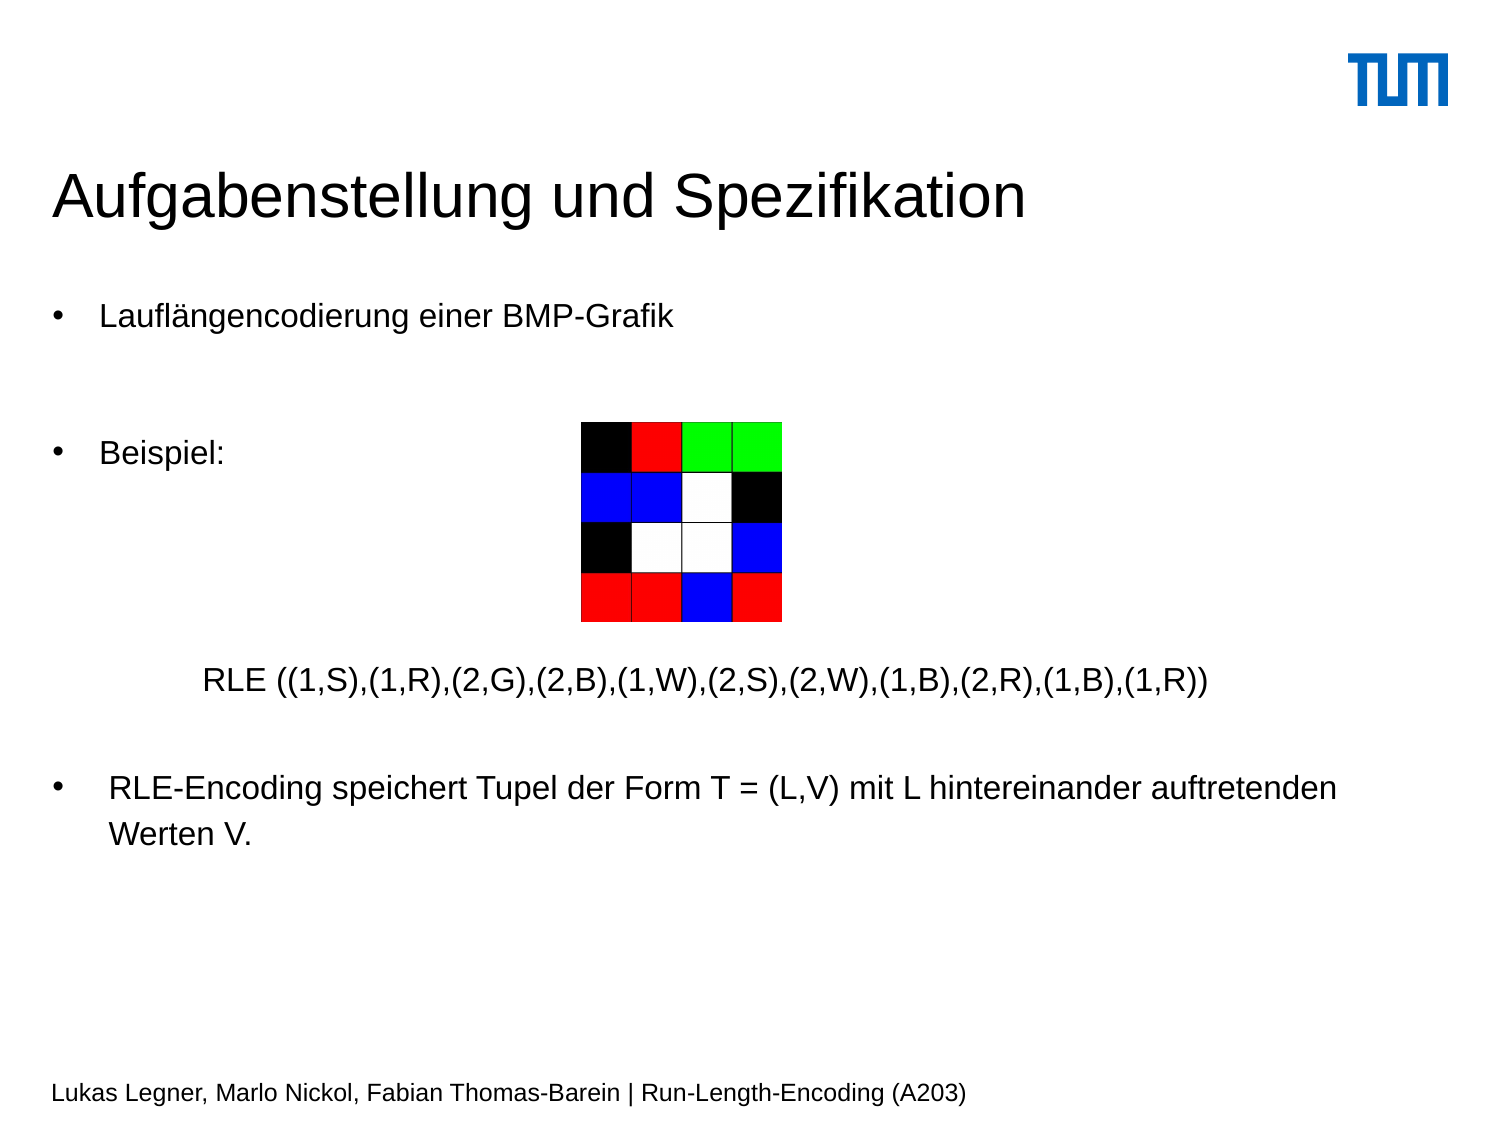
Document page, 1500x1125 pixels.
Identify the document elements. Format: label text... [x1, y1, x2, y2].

list Lauflängencodierung einer BMP-Grafik Beispiel: RLE ((1,S),(1,R),(2,G),(2,B),(1,W),(2,S),(2,W),(1,B),(2,R),(1,B),(1,R)) RLE-Encoding speichert Tupel der Form T = (L,V) mit L hintereinander auftretenden Werten V. [52, 288, 1449, 1061]
title Aufgabenstellung und Spezifikation [52, 162, 1449, 231]
picture [581, 421, 782, 622]
footer Lukas Legner, Marlo Nickol, Fabian Thomas-Barein | Run-Length-Encoding (A203) [51, 1061, 1112, 1122]
